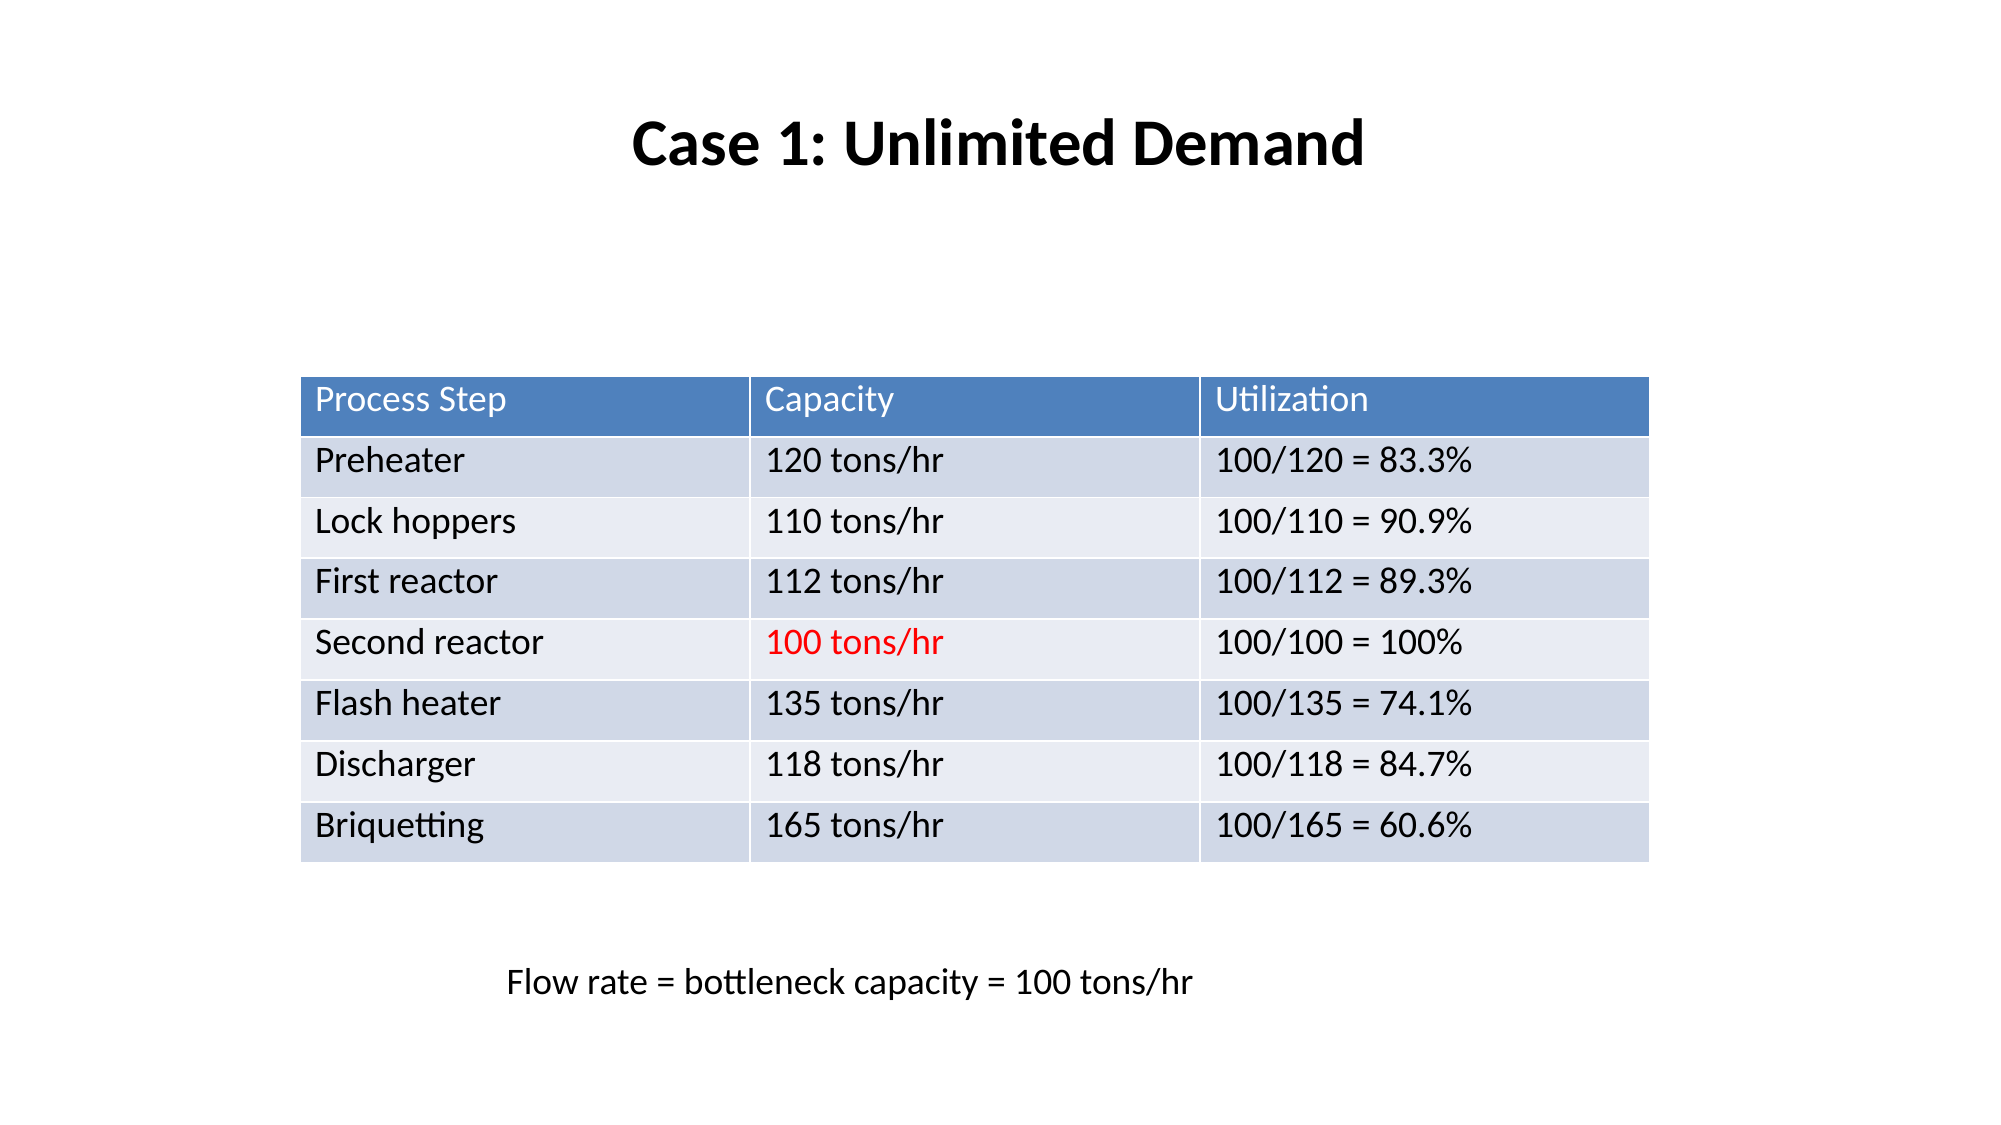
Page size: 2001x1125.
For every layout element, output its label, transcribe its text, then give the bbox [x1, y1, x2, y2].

table_cell Lock hoppers [301, 498, 749, 557]
table_cell 110 tons/hr [751, 498, 1199, 557]
text_box Flow rate = bottleneck capacity = 100 tons/hr [491, 949, 1210, 1010]
table_cell 118 tons/hr [751, 742, 1199, 801]
table_cell 100/120 = 83.3% [1201, 438, 1649, 497]
table_cell 100/118 = 84.7% [1201, 742, 1649, 801]
table_cell 135 tons/hr [751, 681, 1199, 740]
table_cell 100/100 = 100% [1201, 620, 1649, 679]
table_cell Preheater [301, 438, 749, 497]
table_header Process Step [301, 377, 749, 436]
table_cell Briquetting [301, 803, 749, 862]
table_cell 112 tons/hr [751, 559, 1199, 618]
table_cell Flash heater [301, 681, 749, 740]
table_header Utilization [1201, 377, 1649, 436]
table_cell 100/110 = 90.9% [1201, 498, 1649, 557]
table_cell 100/165 = 60.6% [1201, 803, 1649, 862]
table_cell 100/135 = 74.1% [1201, 681, 1649, 740]
table_cell 100 tons/hr [751, 620, 1199, 679]
table_cell Second reactor [301, 620, 749, 679]
table_header Capacity [751, 377, 1199, 436]
table_cell Discharger [301, 742, 749, 801]
table_cell 100/112 = 89.3% [1201, 559, 1649, 618]
table_cell 120 tons/hr [751, 438, 1199, 497]
title Case 1: Unlimited Demand [99, 45, 1900, 233]
table_cell 165 tons/hr [751, 803, 1199, 862]
table_cell First reactor [301, 559, 749, 618]
